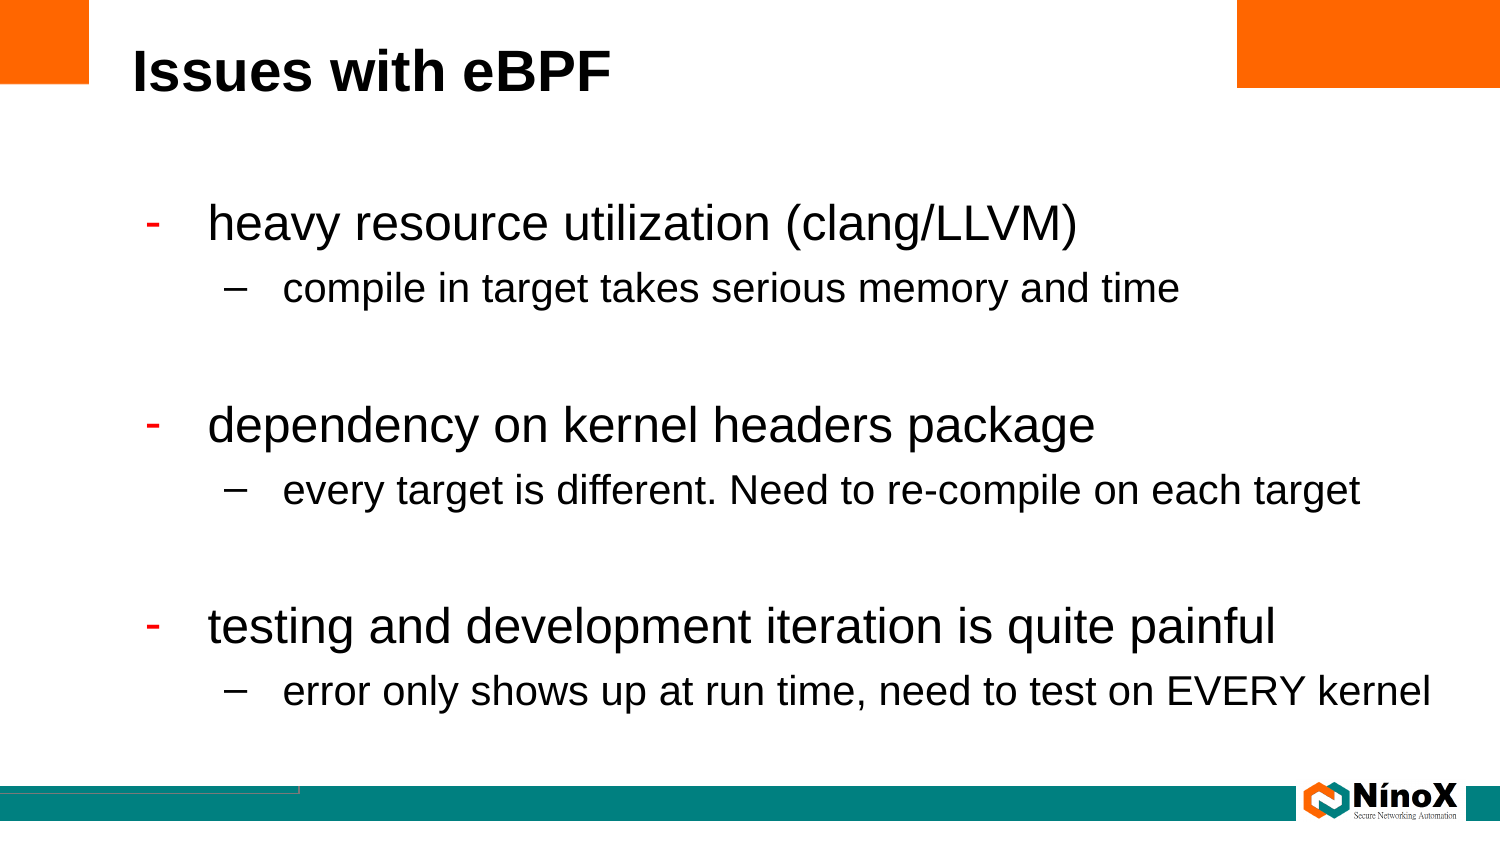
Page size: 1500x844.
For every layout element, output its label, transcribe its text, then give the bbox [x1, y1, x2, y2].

picture [1237, 0, 1500, 88]
title Issues with eBPF [132, 33, 1211, 107]
picture [0, 0, 89, 86]
picture [0, 779, 1500, 822]
list heavy resource utilization (clang/LLVM) compile in target takes serious memory and time dependency on kernel headers package every target is different. Need to re-compile on each target testing and development iteration is quite painful error only shows up at run time, need to test on EVERY kernel [132, 190, 1468, 737]
